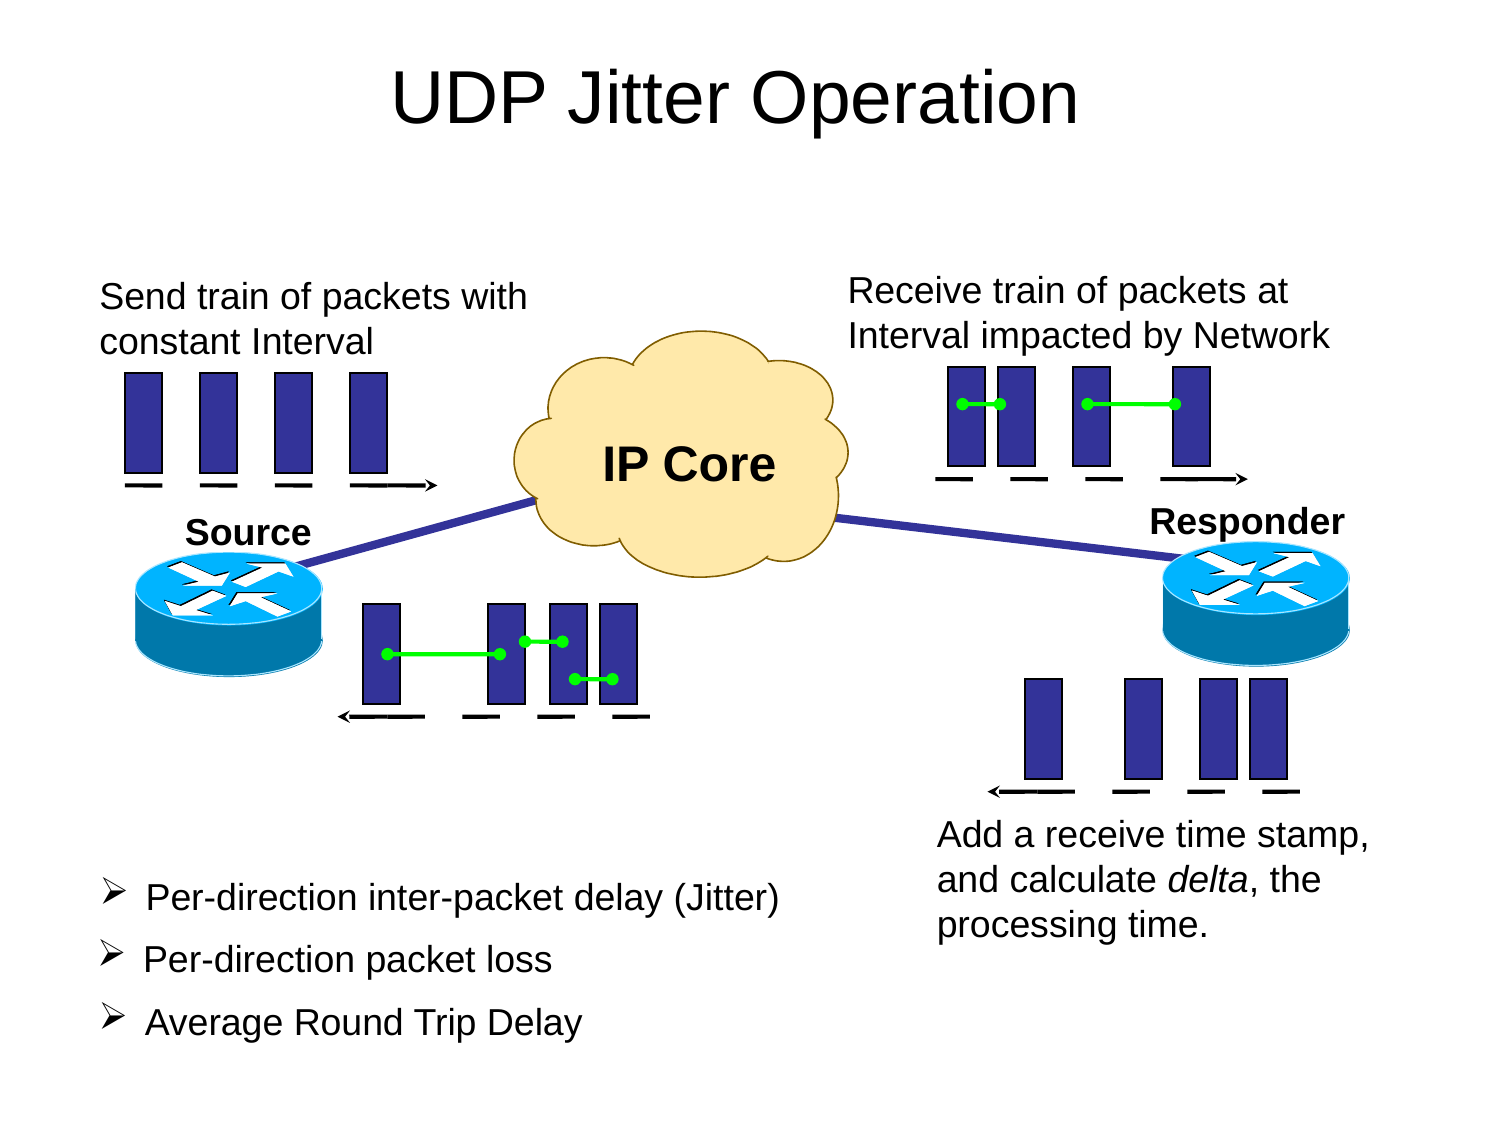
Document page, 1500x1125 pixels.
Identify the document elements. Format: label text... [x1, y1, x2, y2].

text_box [33, 187, 1430, 755]
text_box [87, 266, 552, 486]
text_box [835, 260, 1343, 480]
text_box Average Round Trip Delay [86, 991, 595, 1049]
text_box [337, 604, 650, 717]
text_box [924, 679, 1425, 952]
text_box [1137, 491, 1358, 669]
title UDP Jitter Operation [70, 0, 1421, 187]
text_box Per-direction inter-packet delay (Jitter) [87, 866, 875, 924]
text_box [50, 212, 1438, 1055]
text_box Per-direction packet loss [85, 929, 565, 987]
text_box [135, 502, 325, 680]
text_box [512, 329, 852, 582]
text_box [387, 641, 613, 680]
